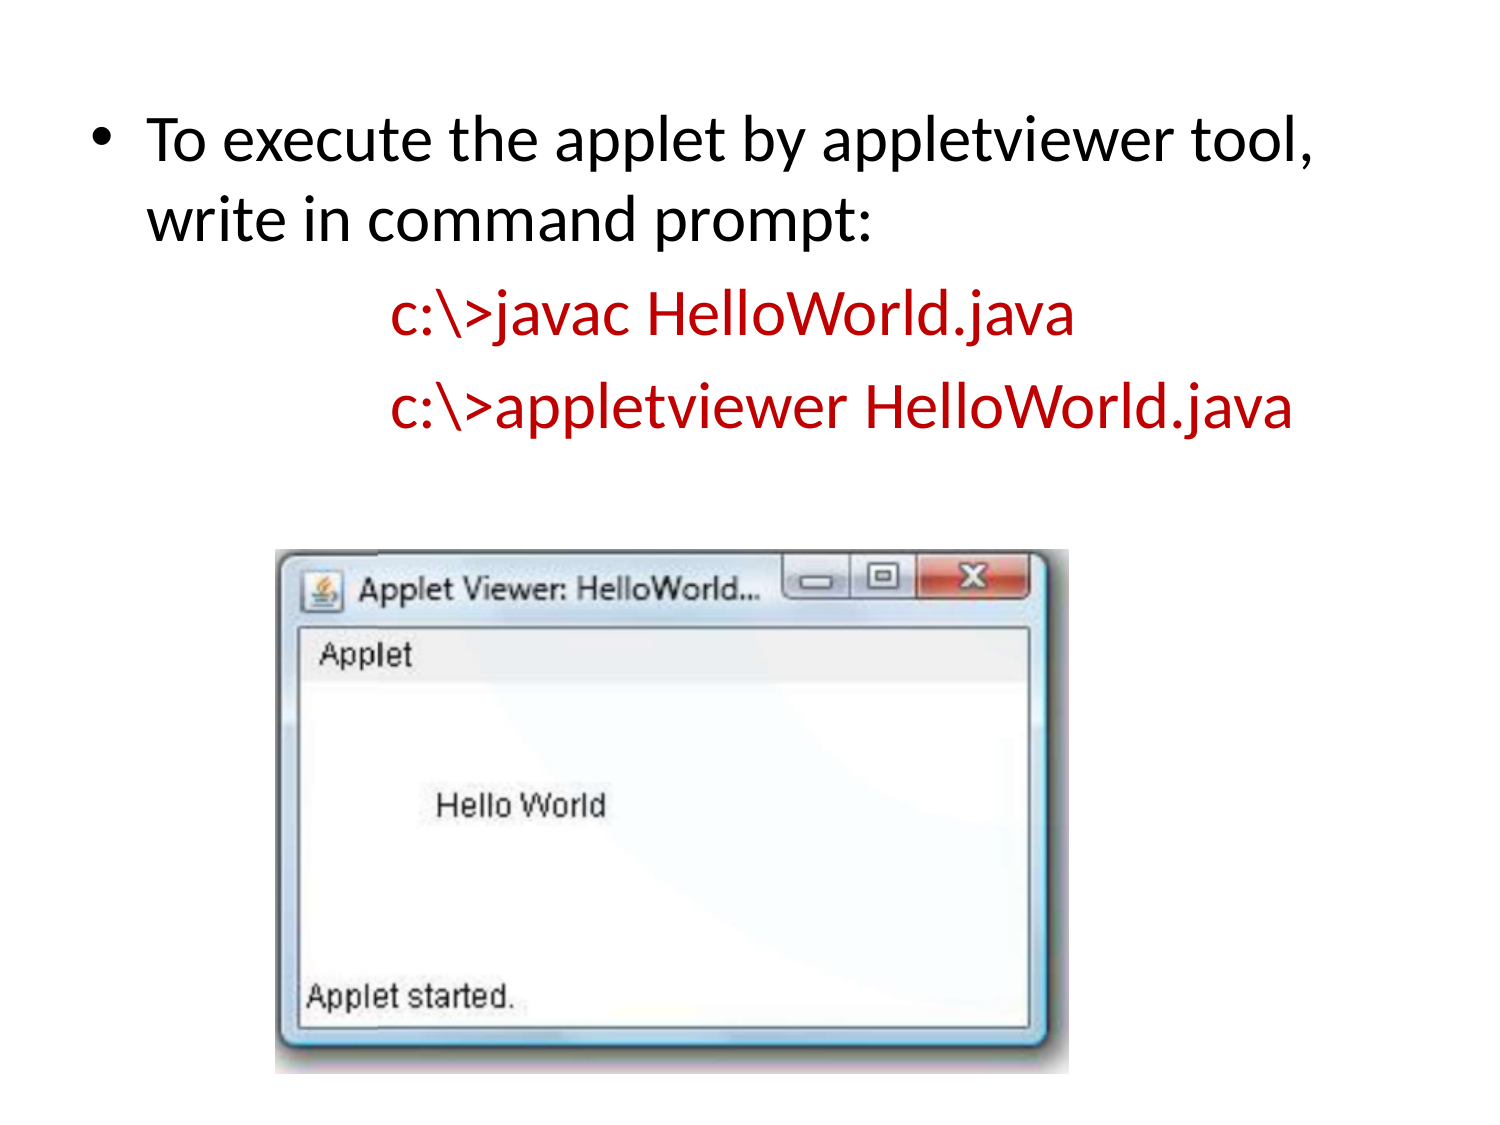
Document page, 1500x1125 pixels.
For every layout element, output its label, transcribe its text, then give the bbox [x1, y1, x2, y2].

list To execute the applet by appletviewer tool, write in command prompt: c:\>javac HelloWorld.java c:\>appletviewer HelloWorld.java [75, 87, 1425, 1005]
picture [274, 549, 1069, 1074]
